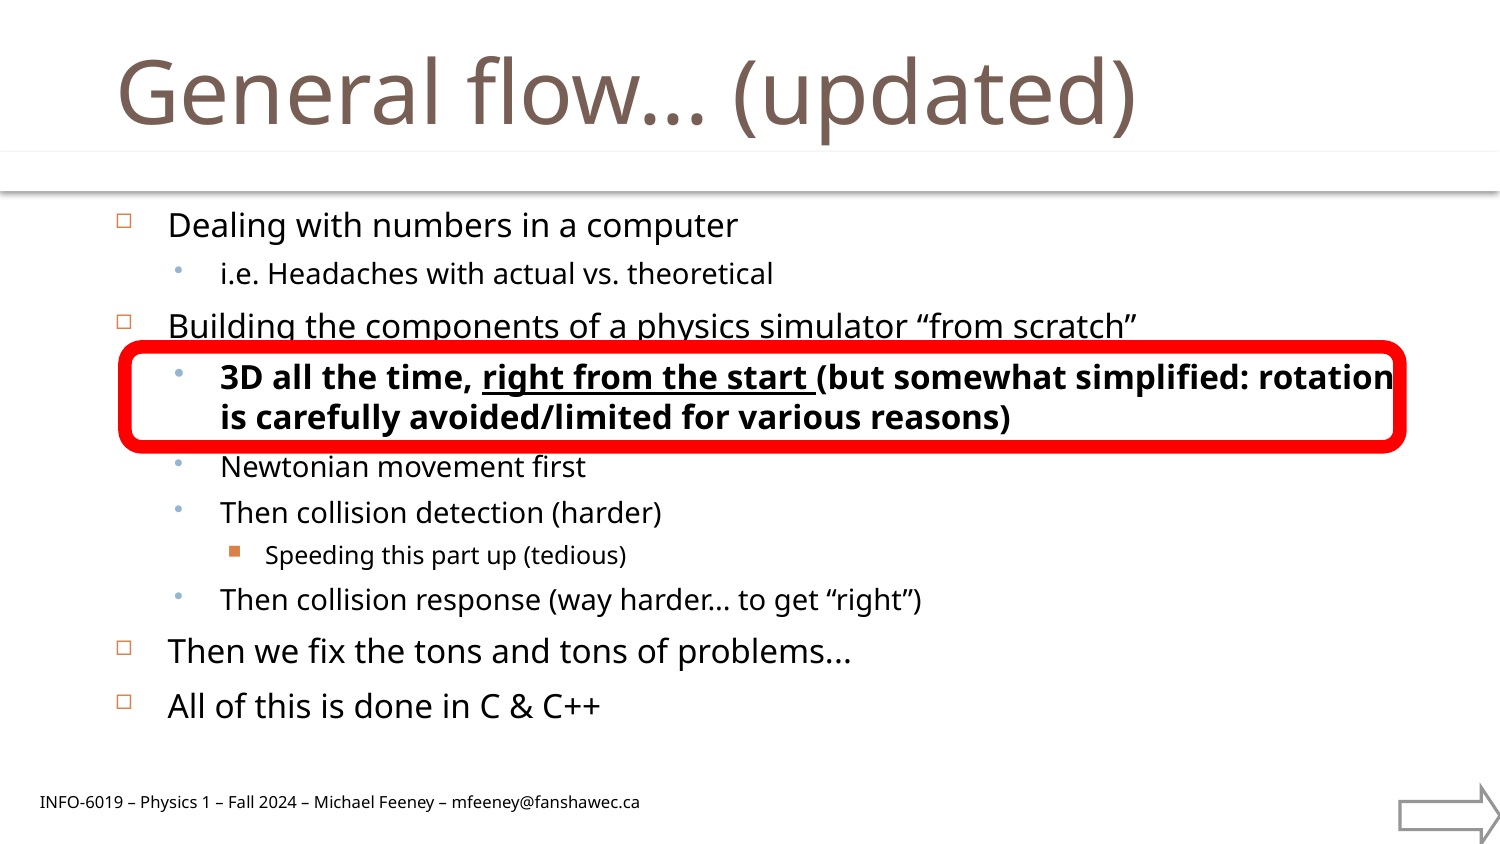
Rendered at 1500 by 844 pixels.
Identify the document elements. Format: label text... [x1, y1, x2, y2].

text_box [1400, 787, 1500, 844]
list Dealing with numbers in a computer i.e. Headaches with actual vs. theoretical Building the components of a physics simulator “from scratch” 3D all the time, right from the start (but somewhat simplified: rotation is carefully avoided/limited for various reasons) Newtonian movement first Then collision detection (harder) Speeding this part up (tedious) Then collision response (way harder... to get “right”) Then we fix the tons and tons of problems... All of this is done in C & C++ [100, 196, 1438, 750]
title General flow... (updated) [100, 28, 1438, 150]
text_box [123, 345, 1402, 449]
